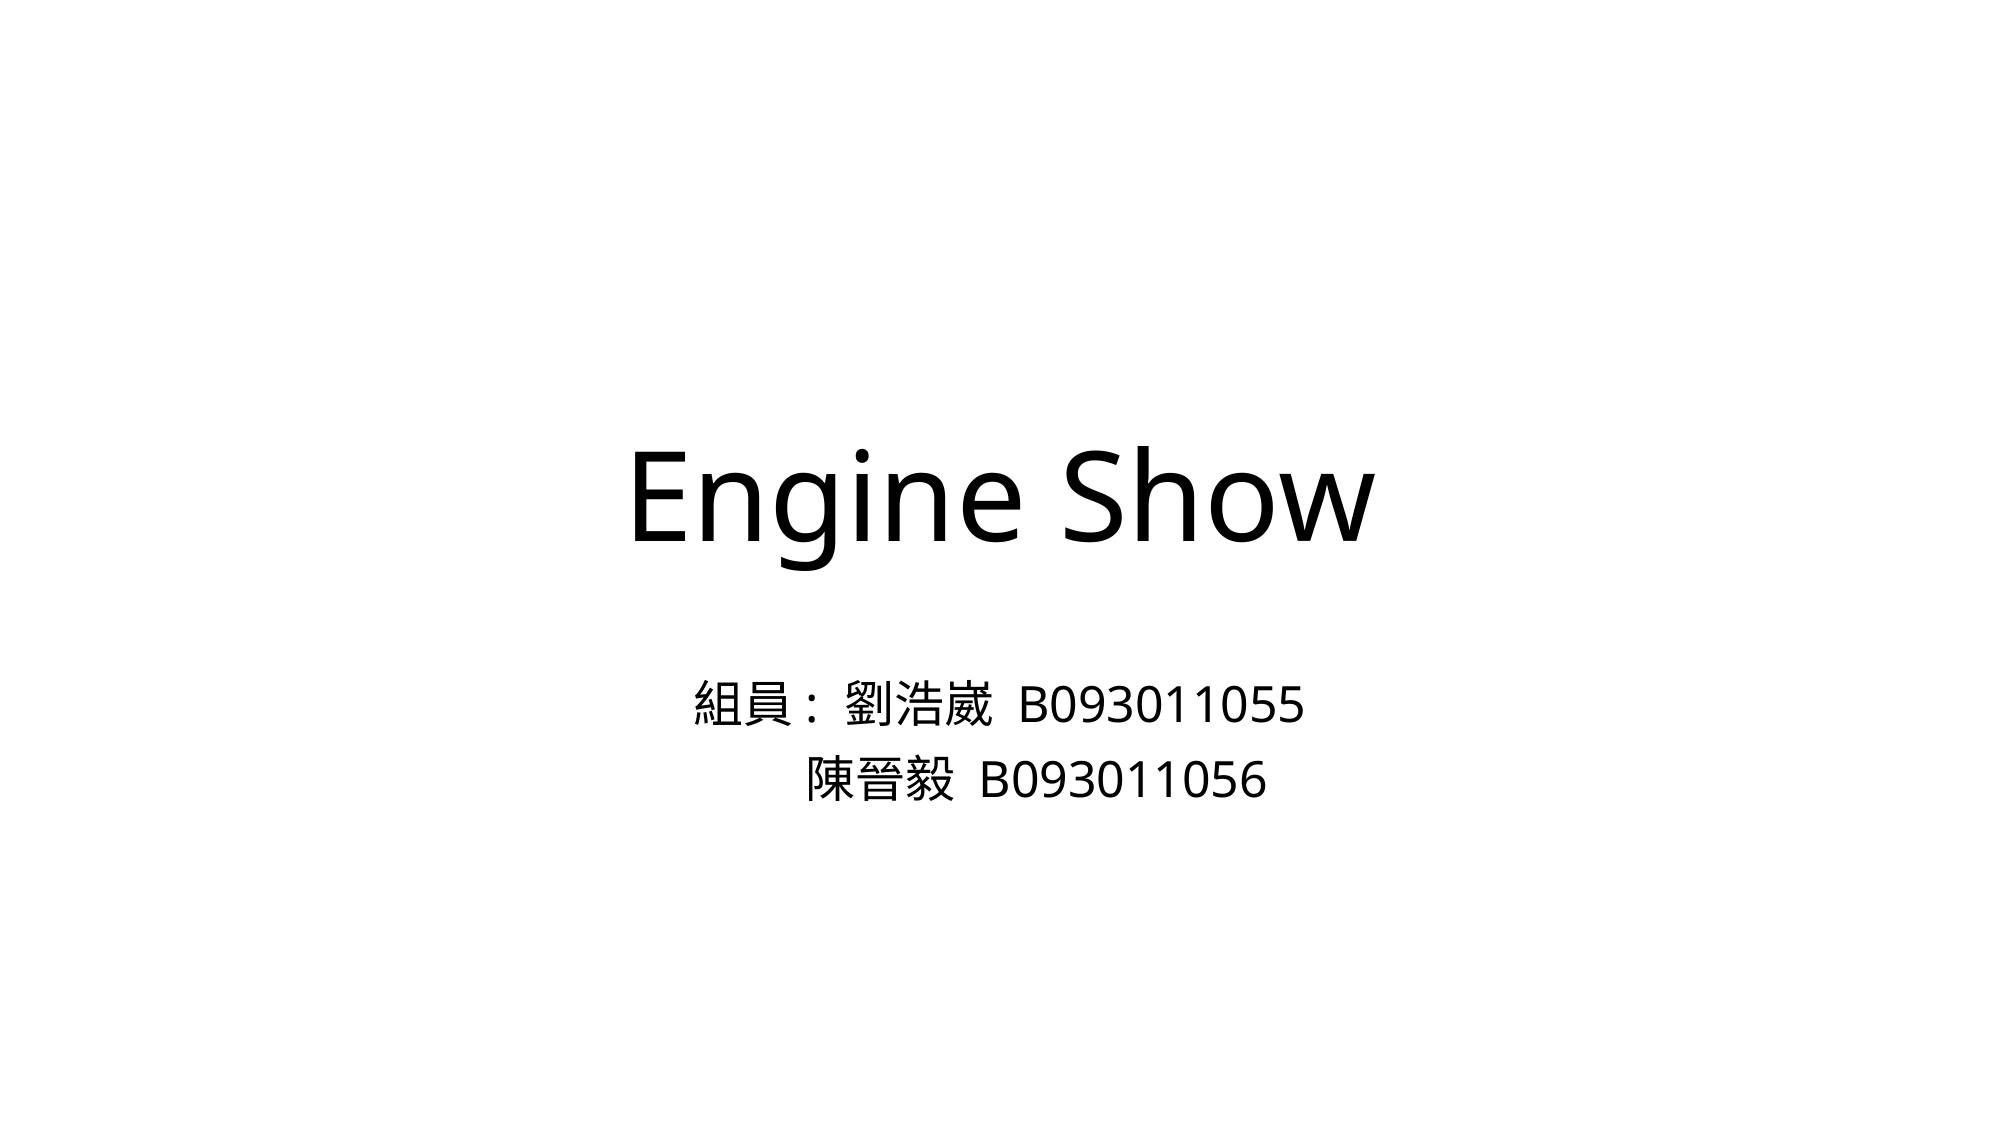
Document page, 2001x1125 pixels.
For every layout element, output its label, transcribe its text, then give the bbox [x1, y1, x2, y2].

subtitle 組員: 劉浩崴 B093011055 陳晉毅 B093011056 [249, 590, 1750, 863]
title Engine Show [249, 184, 1750, 576]
